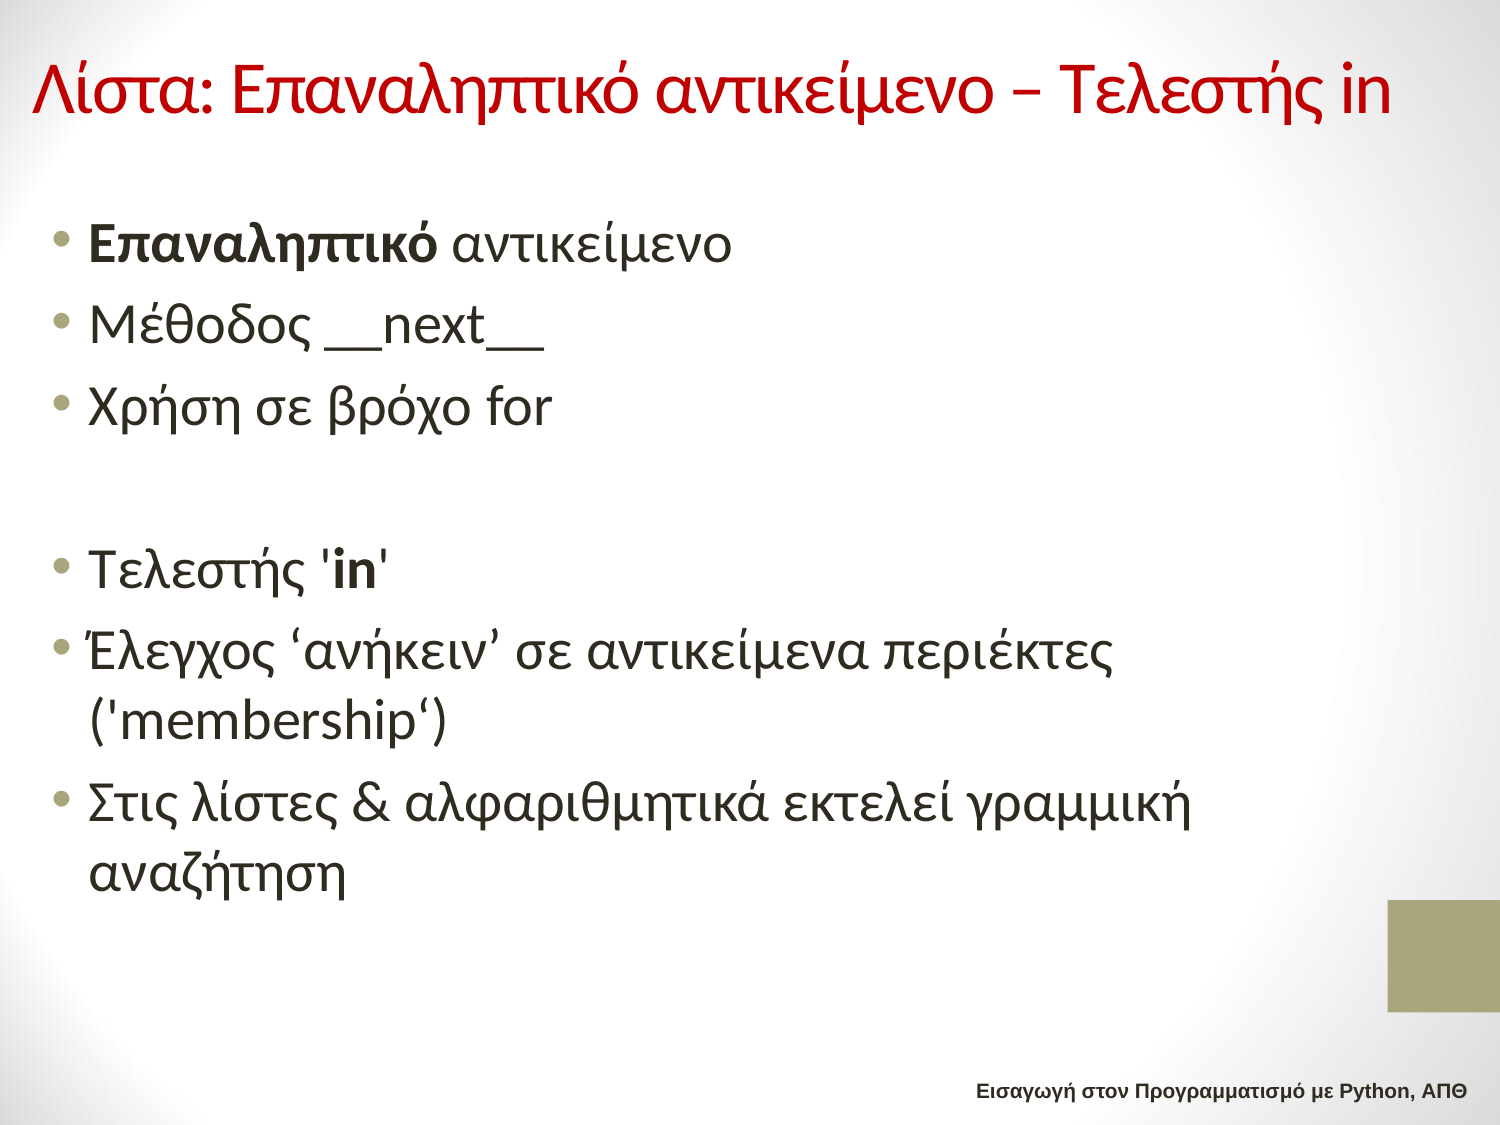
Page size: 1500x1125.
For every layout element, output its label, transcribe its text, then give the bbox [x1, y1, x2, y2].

title Λίστα: Επαναληπτικό αντικείμενο – Τελεστής in [17, 19, 1483, 149]
list Επαναληπτικό αντικείμενο Μέθοδος __next__ Χρήση σε βρόχο for Τελεστής 'in' Έλεγχος ‘ανήκειν’ σε αντικείμενα περιέκτες ('membership‘) Στις λίστες & αλφαριθμητικά εκτελεί γραμμική αναζήτηση [17, 196, 1459, 1071]
picture [0, 0, 1500, 1125]
